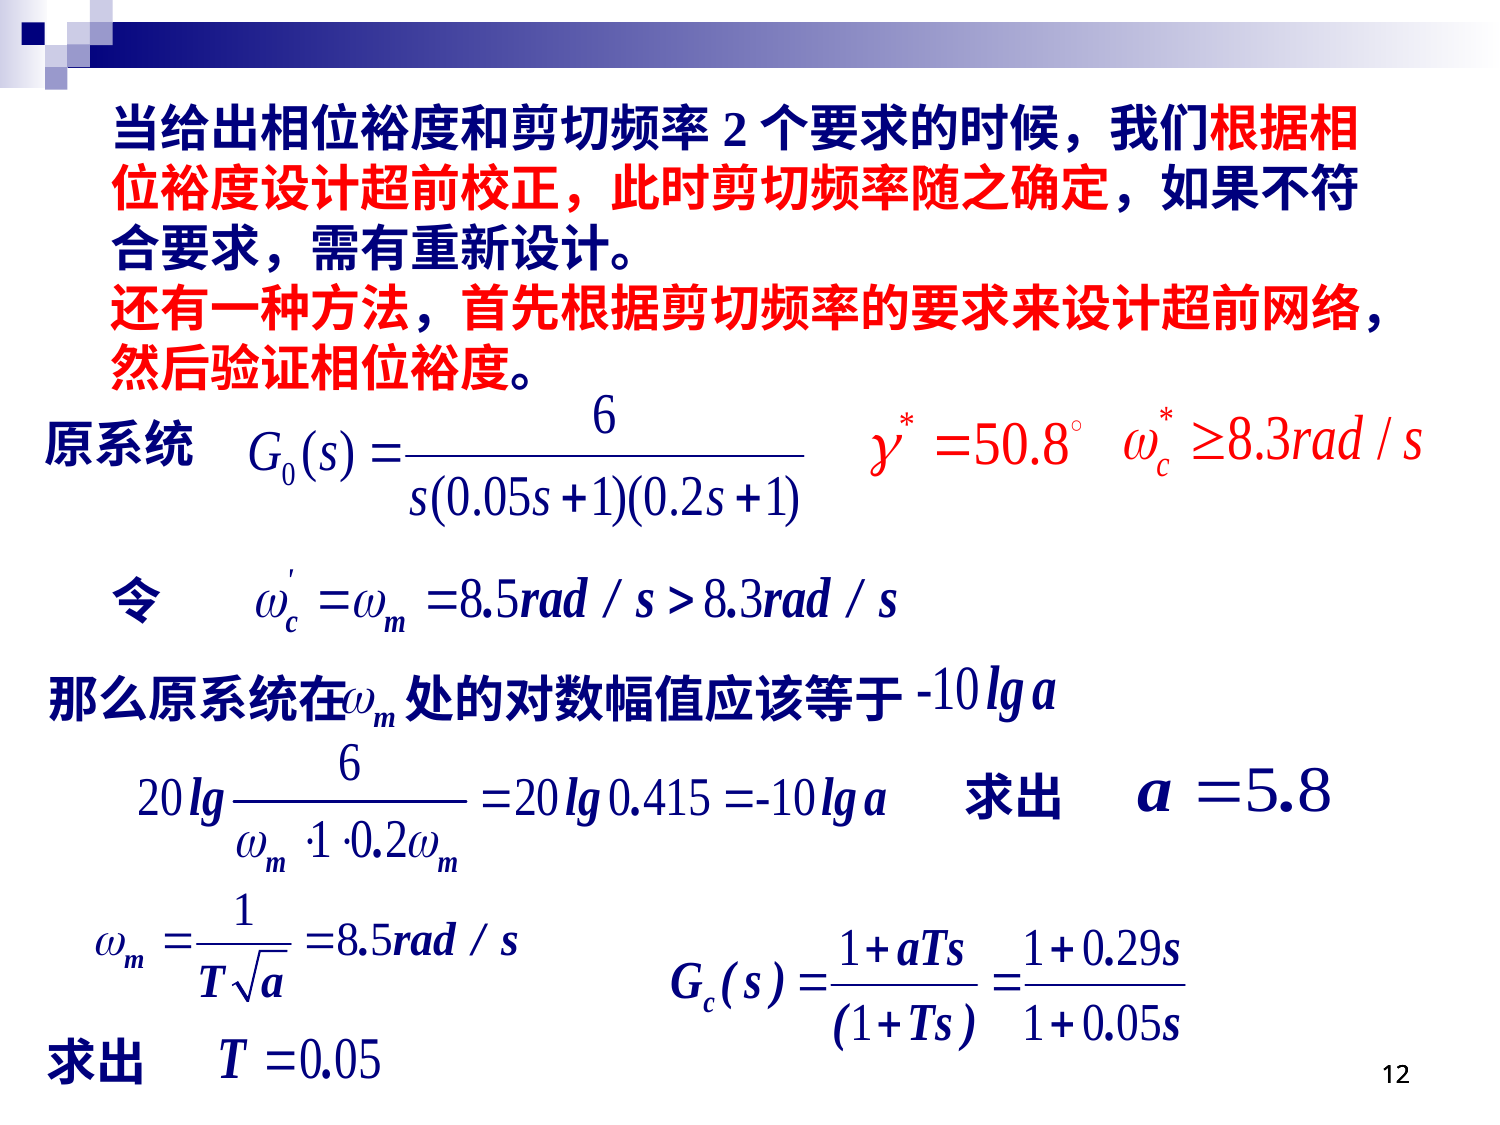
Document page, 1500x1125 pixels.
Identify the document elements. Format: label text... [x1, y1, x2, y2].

text_box 原系统 [29, 404, 236, 480]
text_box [1127, 751, 1347, 828]
text_box 求出 [31, 1022, 161, 1098]
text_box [23, 651, 1070, 737]
text_box 求出 [949, 758, 1080, 834]
text_box 12 [1074, 1024, 1425, 1100]
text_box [860, 396, 1093, 491]
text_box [213, 1023, 388, 1094]
text_box 当给出相位裕度和剪切频率2个要求的时候，我们根据相位裕度设计超前校正，此时剪切频率随之确定，如果不符合要求，需有重新设计。 还有一种方法，首先根据剪切频率的要求来设计超前网络，然后验证相位裕度。 [96, 88, 1384, 404]
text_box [247, 555, 910, 647]
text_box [88, 879, 528, 1012]
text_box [1115, 390, 1437, 492]
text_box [130, 746, 900, 884]
text_box 令 [96, 562, 177, 638]
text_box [665, 913, 1194, 1061]
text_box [241, 378, 813, 538]
